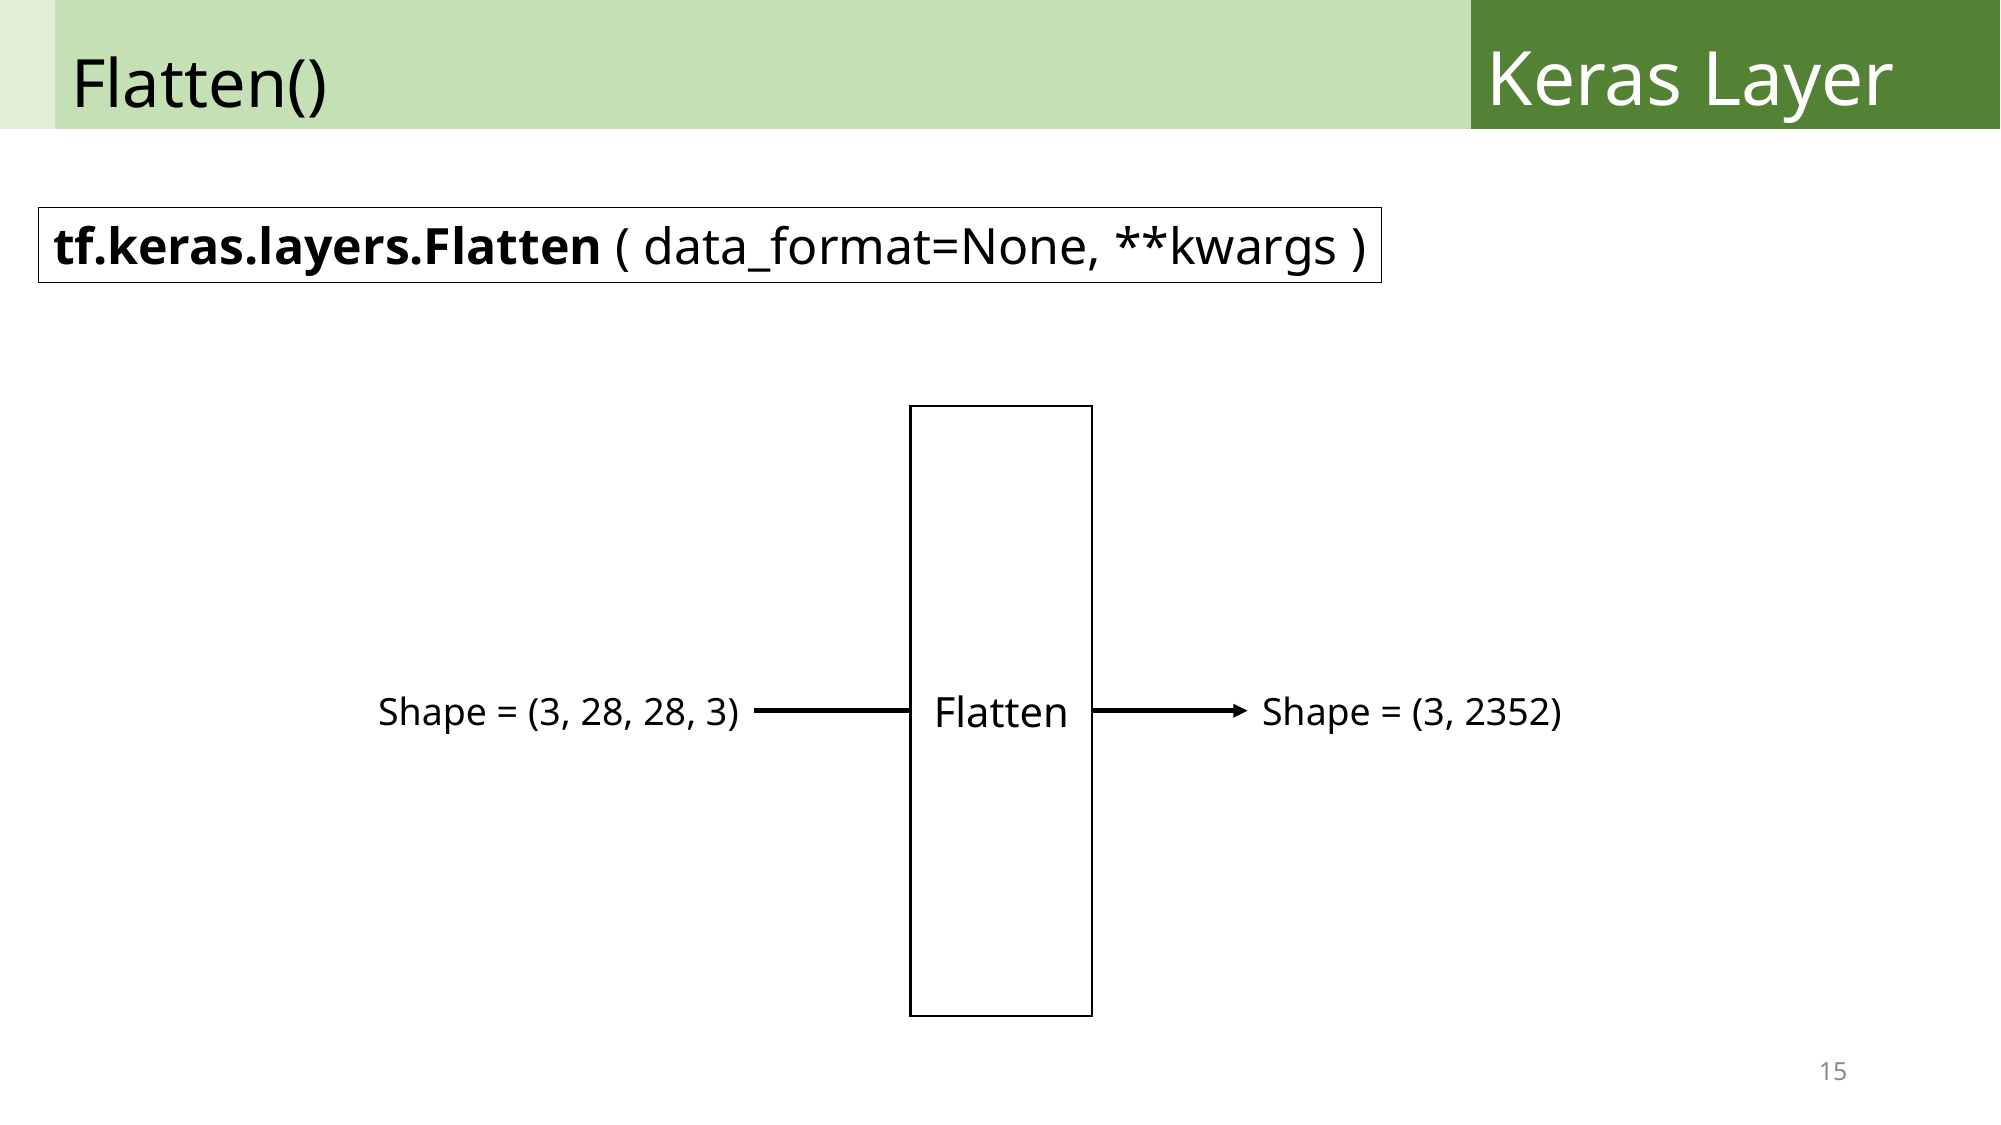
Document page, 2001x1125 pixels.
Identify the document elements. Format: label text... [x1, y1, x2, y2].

text_box Flatten() [55, 0, 1471, 129]
text_box Shape = (3, 28, 28, 3) [363, 680, 754, 741]
slide_number 15 [1412, 1042, 1863, 1103]
text_box Flatten [909, 405, 1093, 711]
text_box tf.keras.layers.Flatten ( data_format=None, **kwargs ) [38, 207, 1382, 283]
text_box Shape = (3, 2352) [1247, 680, 1577, 741]
text_box Flatten [909, 712, 1093, 1017]
text_box Keras Layer [1471, 0, 2000, 129]
text_box [0, 0, 55, 129]
